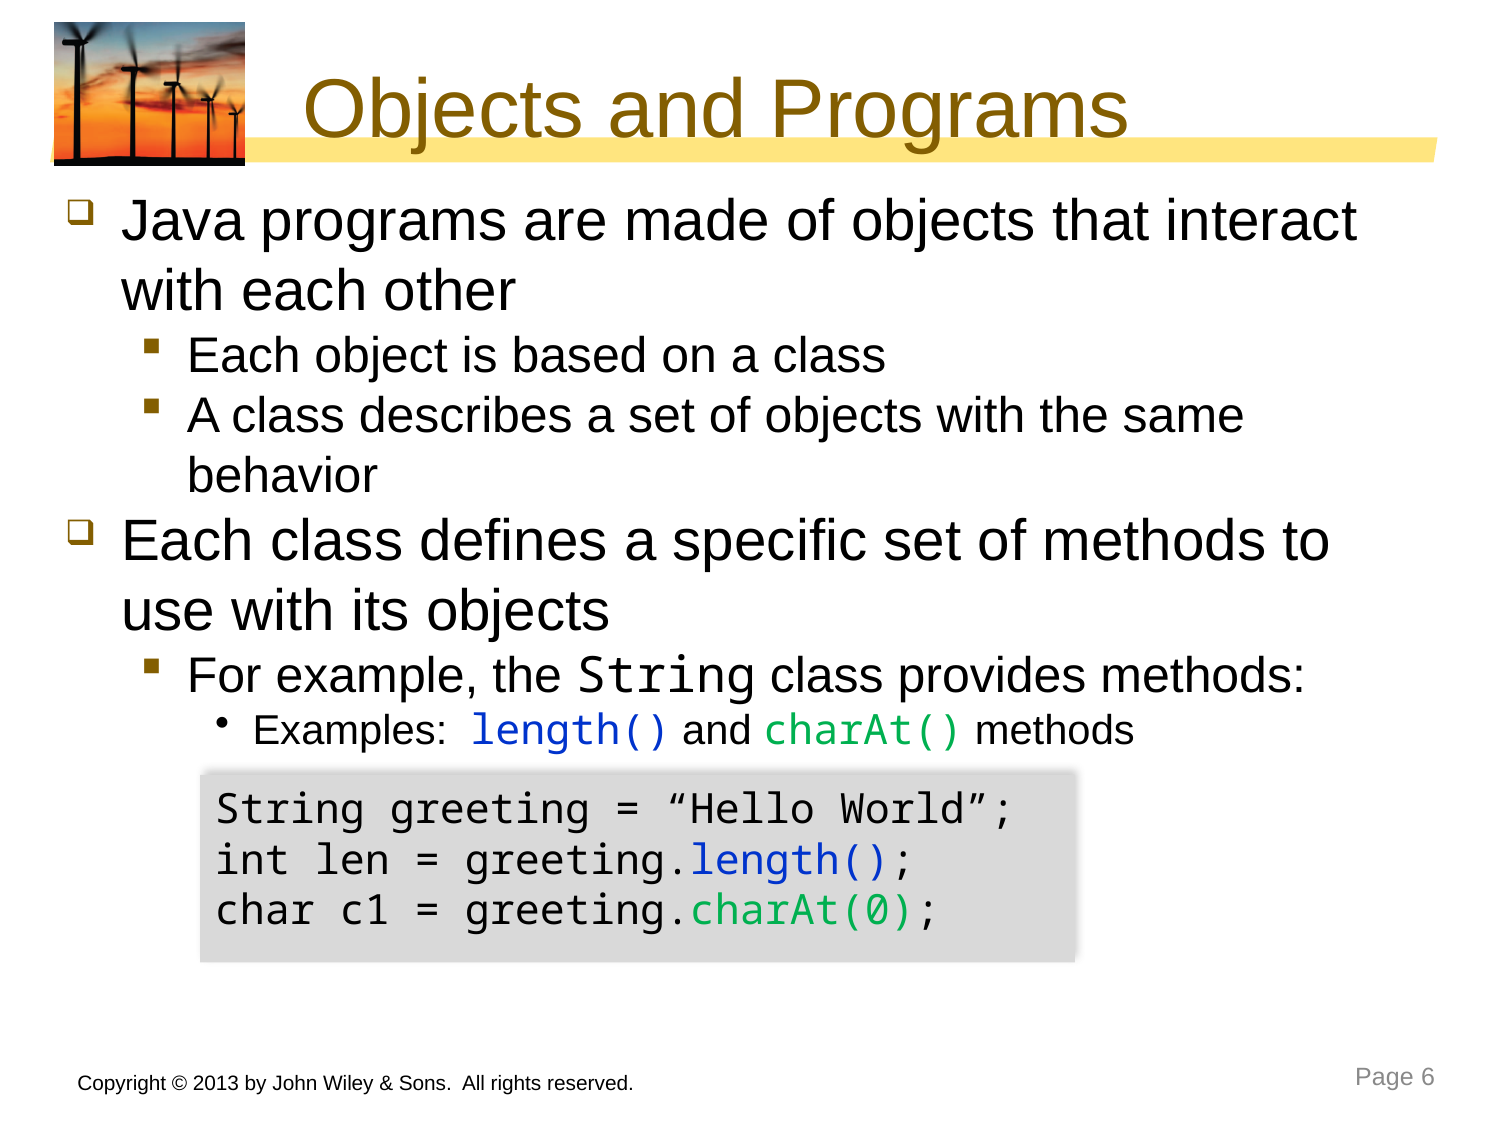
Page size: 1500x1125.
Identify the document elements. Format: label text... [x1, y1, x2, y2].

text_box String greeting = “Hello World”; int len = greeting.length(); char c1 = greeting.charAt(0); [200, 774, 1075, 963]
slide_number Page 6 [1187, 1050, 1450, 1100]
list Java programs are made of objects that interact with each other Each object is based on a class A class describes a set of objects with the same behavior Each class defines a specific set of methods to use with its objects For example, the String class provides methods: Examples: length() and charAt() methods [50, 174, 1438, 663]
picture [54, 22, 245, 166]
footer Copyright © 2013 by John Wiley & Sons. All rights reserved. [62, 1037, 726, 1104]
title Objects and Programs [287, 45, 1450, 163]
